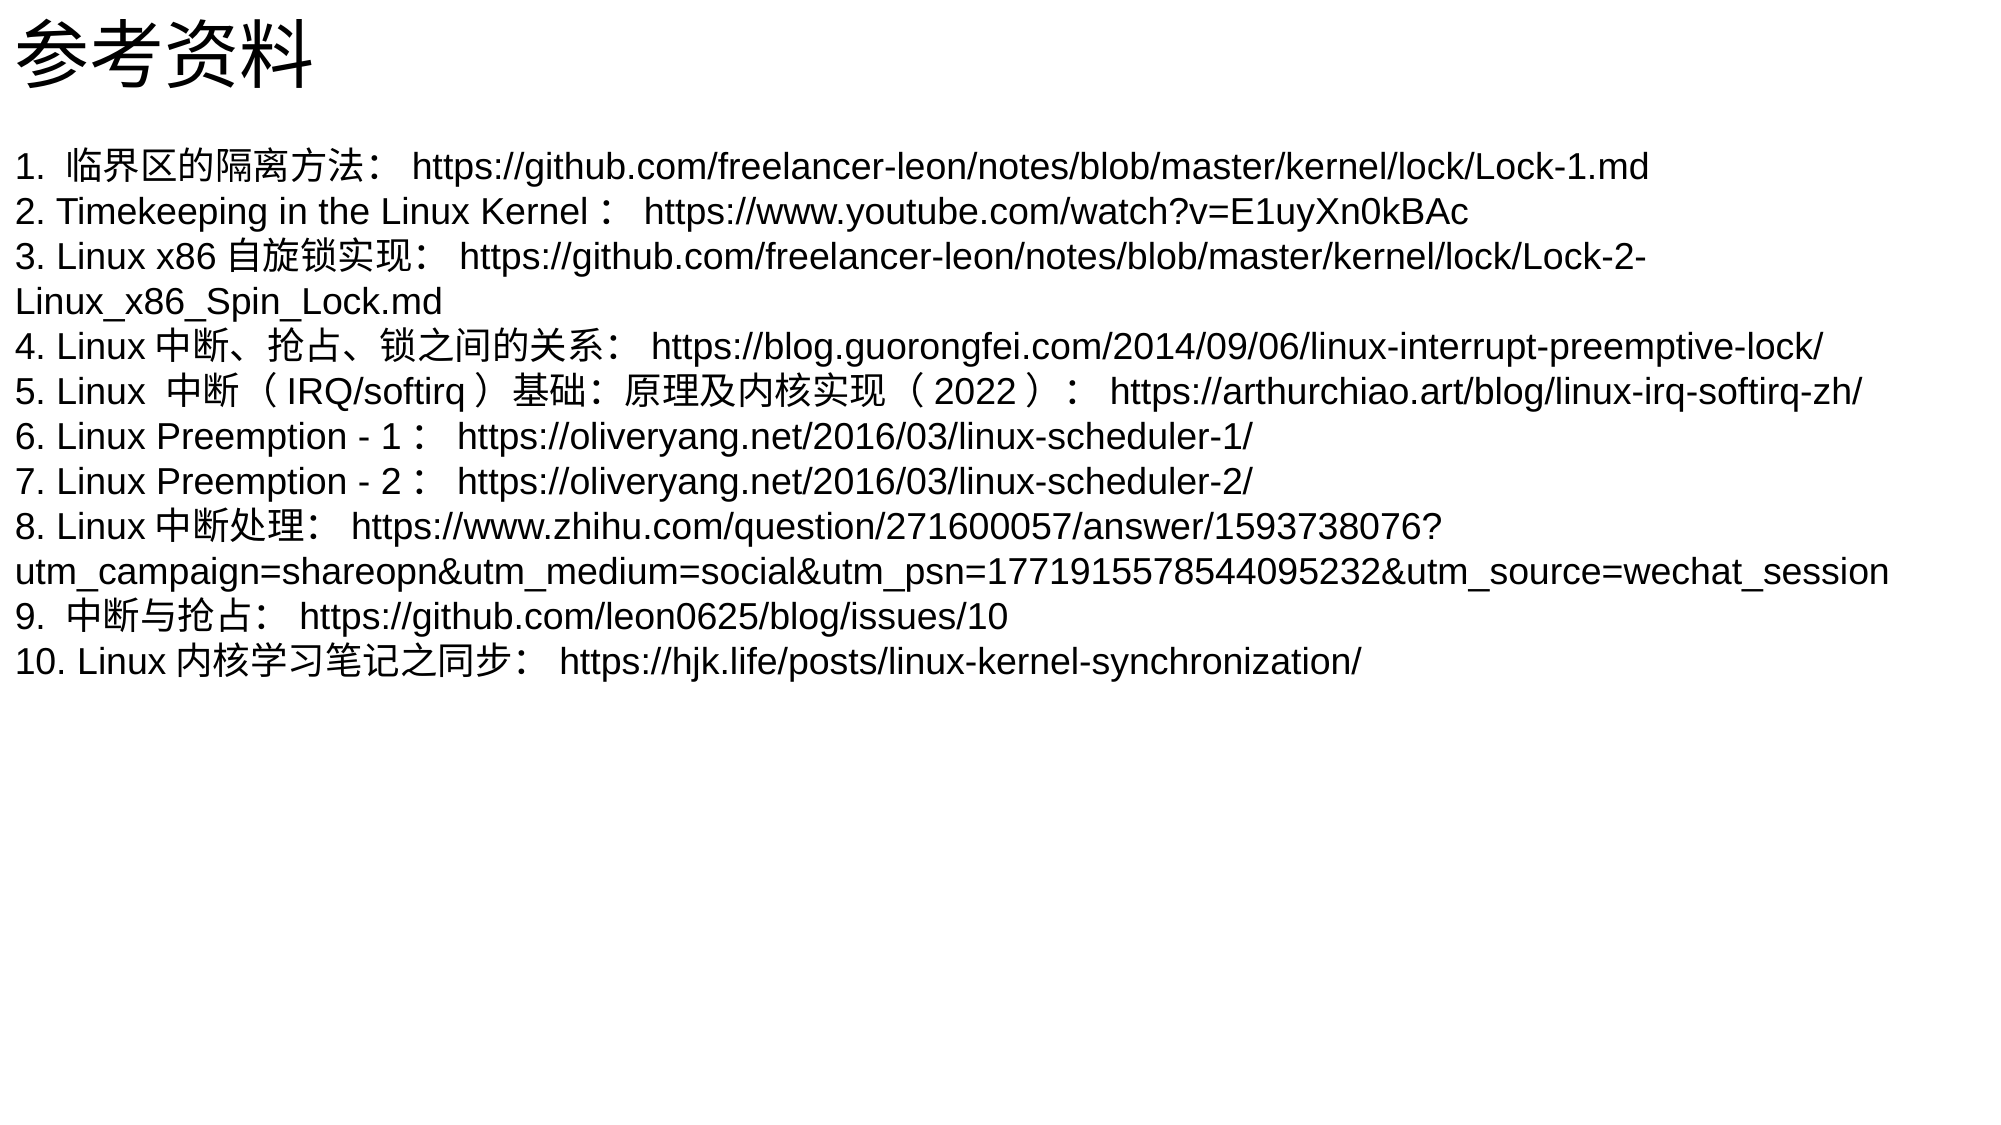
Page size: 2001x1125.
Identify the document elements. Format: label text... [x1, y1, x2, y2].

text_box 1. 临界区的隔离方法：https://github.com/freelancer-leon/notes/blob/master/kernel/lock/Lock-1.md 2. Timekeeping in the Linux Kernel：https://www.youtube.com/watch?v=E1uyXn0kBAc 3. Linux x86自旋锁实现：https://github.com/freelancer-leon/notes/blob/master/kernel/lock/Lock-2-Linux_x86_Spin_Lock.md 4. Linux中断、抢占、锁之间的关系：https://blog.guorongfei.com/2014/09/06/linux-interrupt-preemptive-lock/ 5. Linux 中断（IRQ/softirq）基础：原理及内核实现（2022）：https://arthurchiao.art/blog/linux-irq-softirq-zh/ 6. Linux Preemption - 1：https://oliveryang.net/2016/03/linux-scheduler-1/ 7. Linux Preemption - 2：https://oliveryang.net/2016/03/linux-scheduler-2/ 8. Linux中断处理：https://www.zhihu.com/question/271600057/answer/1593738076?utm_campaign=shareopn&utm_medium=social&utm_psn=1771915578544095232&utm_source=wechat_session 9. 中断与抢占：https://github.com/leon0625/blog/issues/10 10. Linux内核学习笔记之同步：https://hjk.life/posts/linux-kernel-synchronization/ [0, 134, 2000, 1125]
text_box 参考资料 [0, 0, 602, 119]
